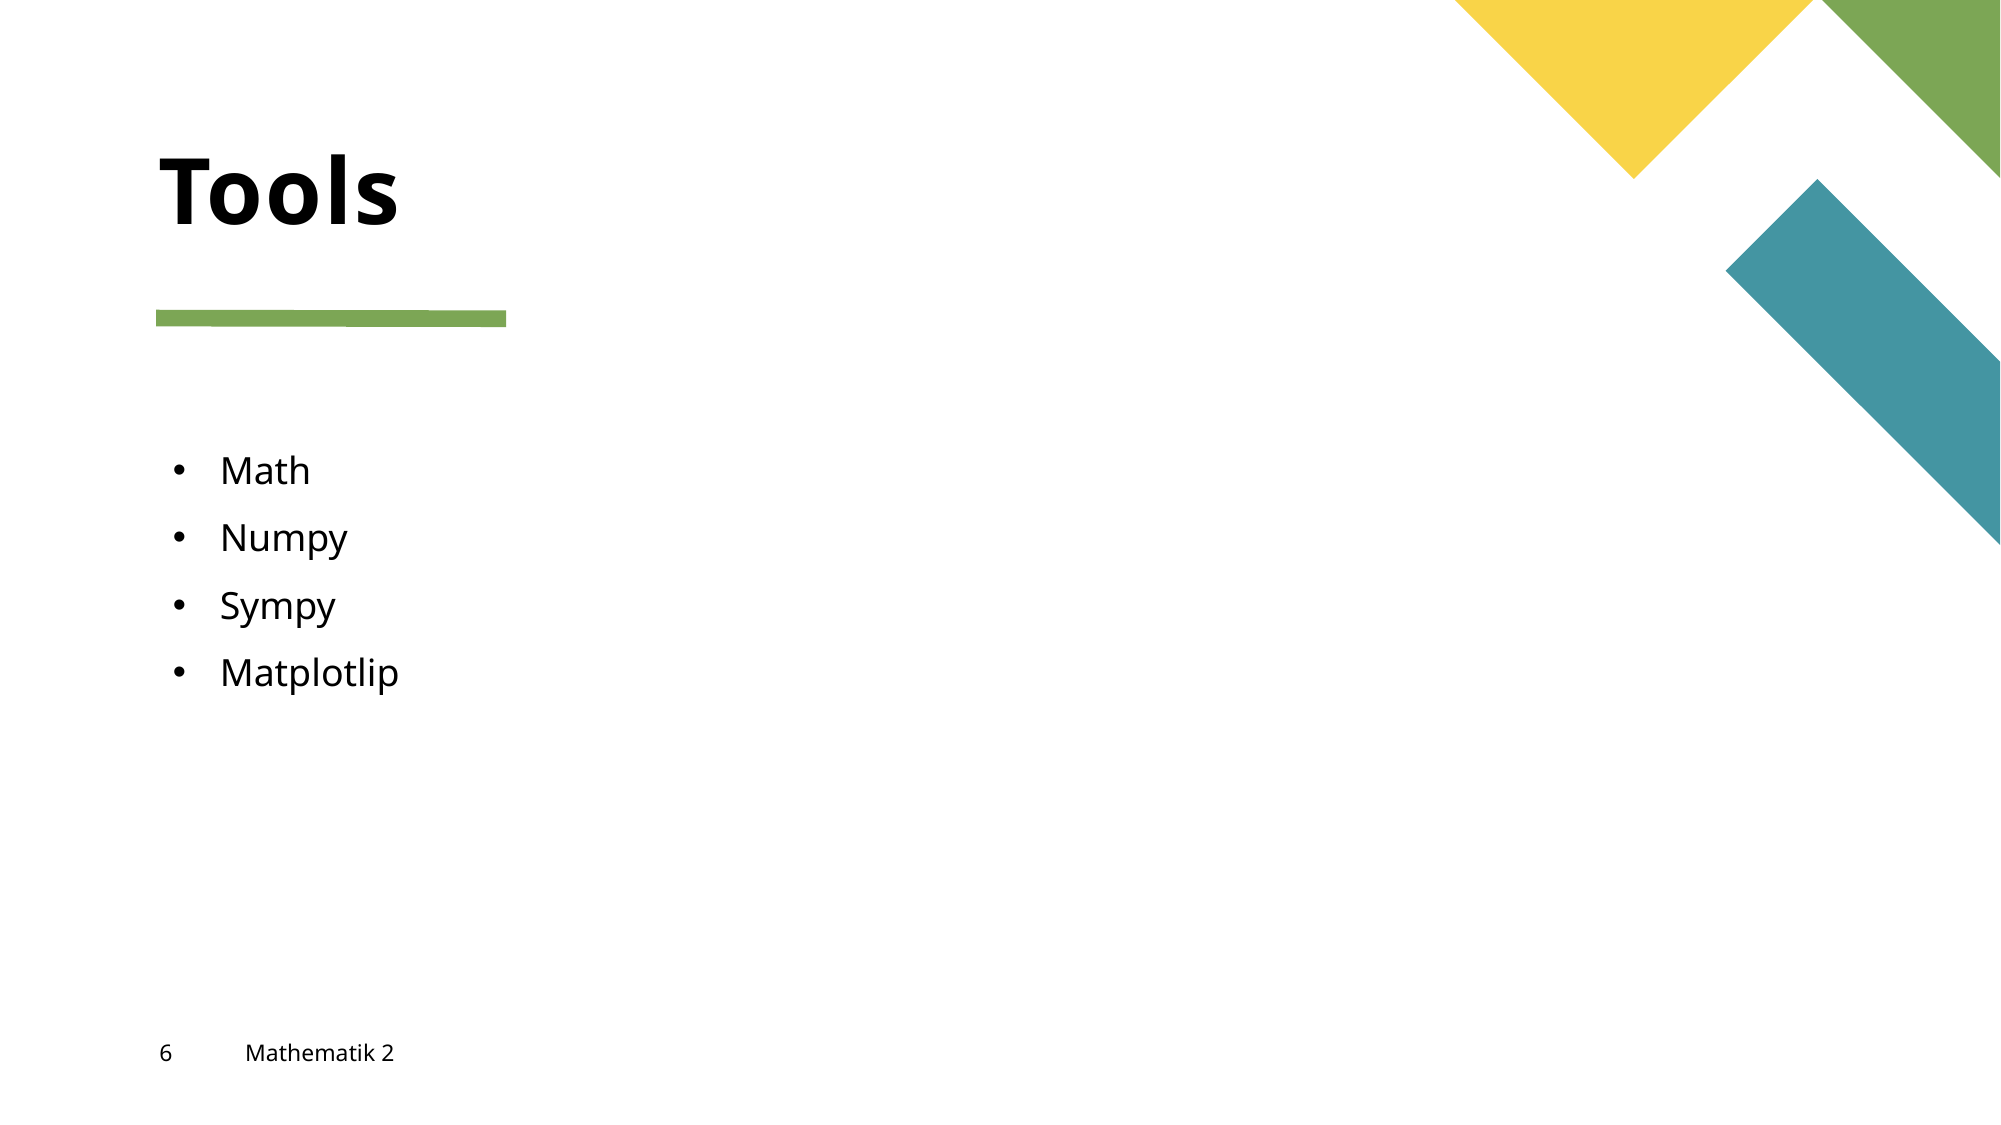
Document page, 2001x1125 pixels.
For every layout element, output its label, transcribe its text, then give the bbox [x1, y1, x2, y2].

title Tools [158, 144, 1050, 245]
footer Mathematik 2 [246, 1038, 491, 1080]
slide_number 6 [159, 1038, 246, 1080]
text_box Math Numpy Sympy Matplotlip [158, 417, 1439, 702]
